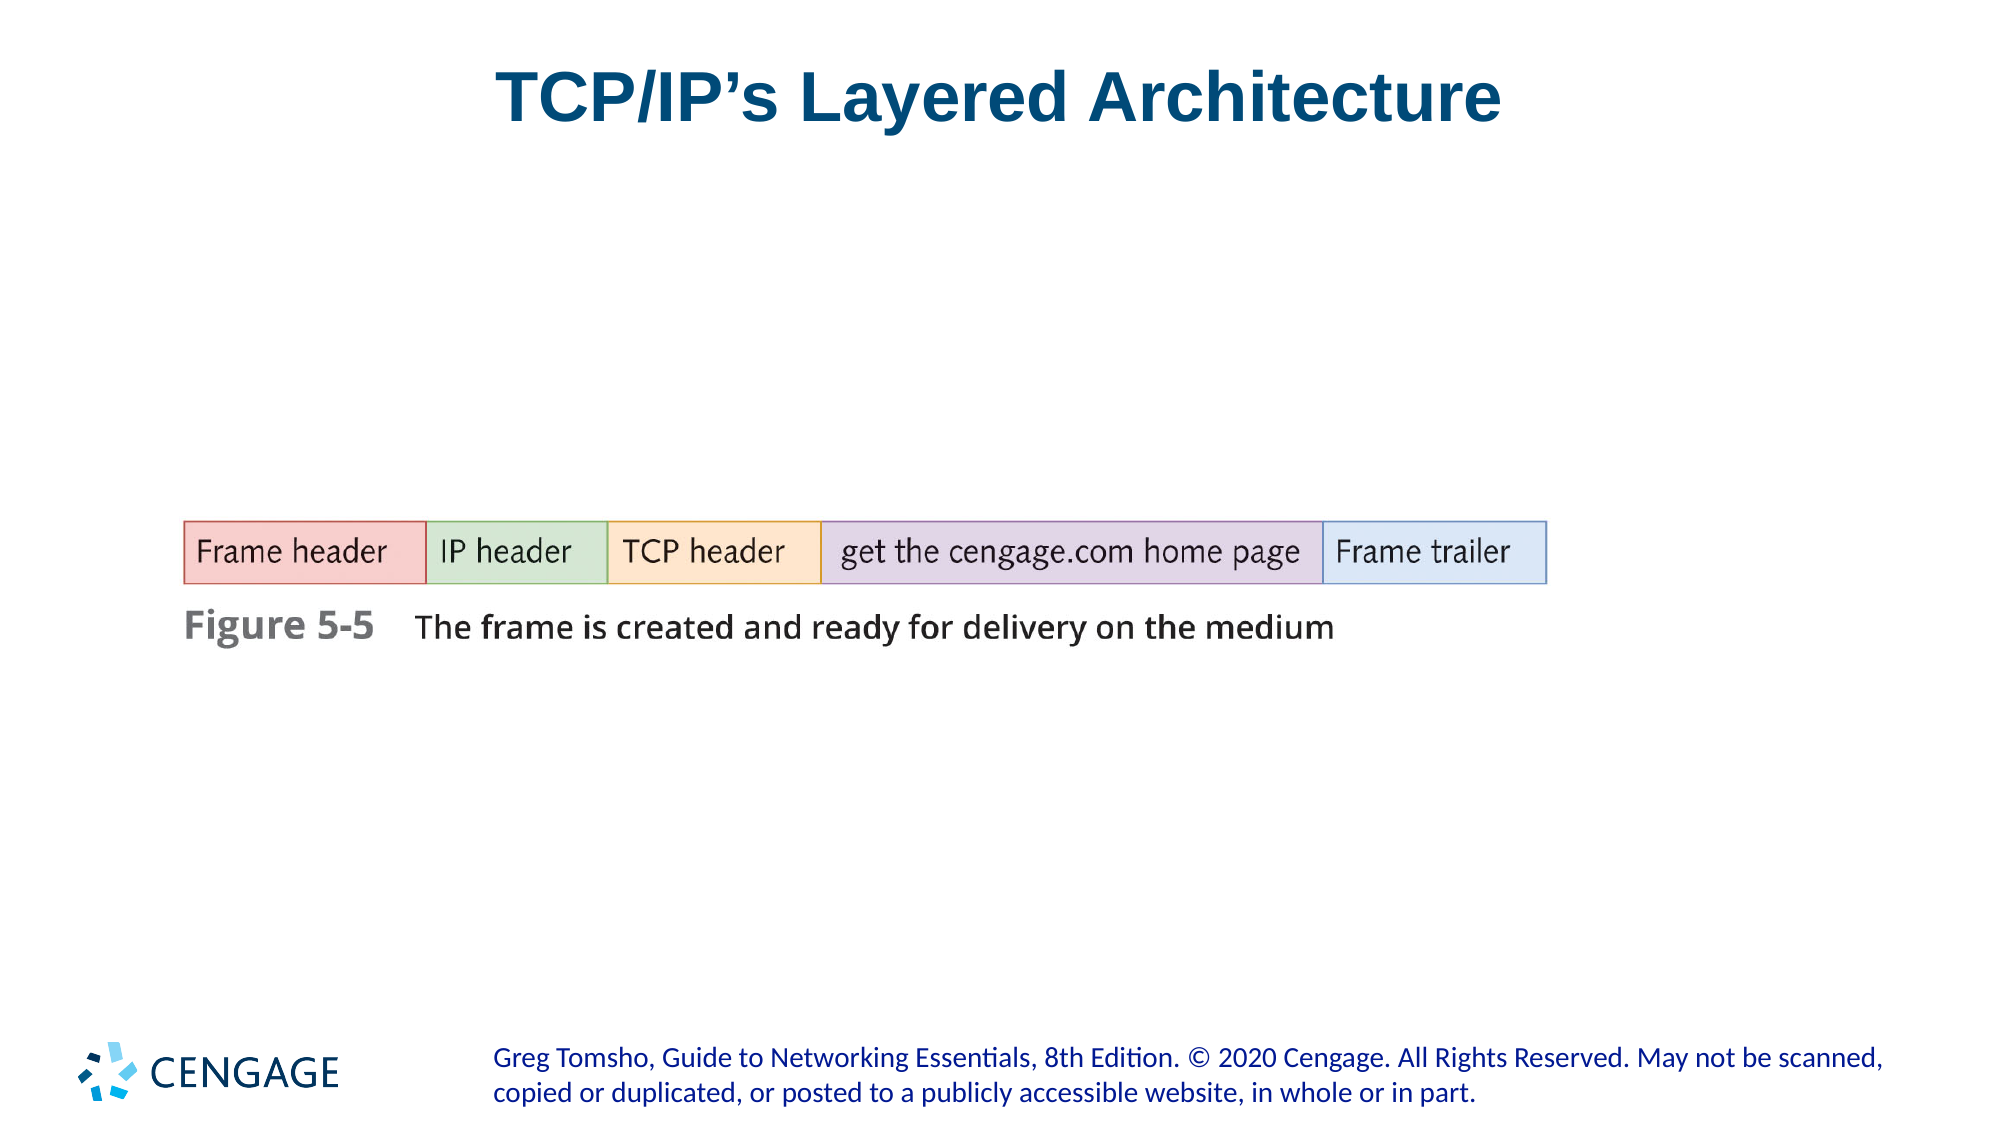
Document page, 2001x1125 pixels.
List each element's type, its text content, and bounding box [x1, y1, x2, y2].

picture [179, 516, 1551, 652]
picture [78, 1042, 338, 1101]
title TCP/IP’s Layered Architecture [137, 59, 1863, 171]
